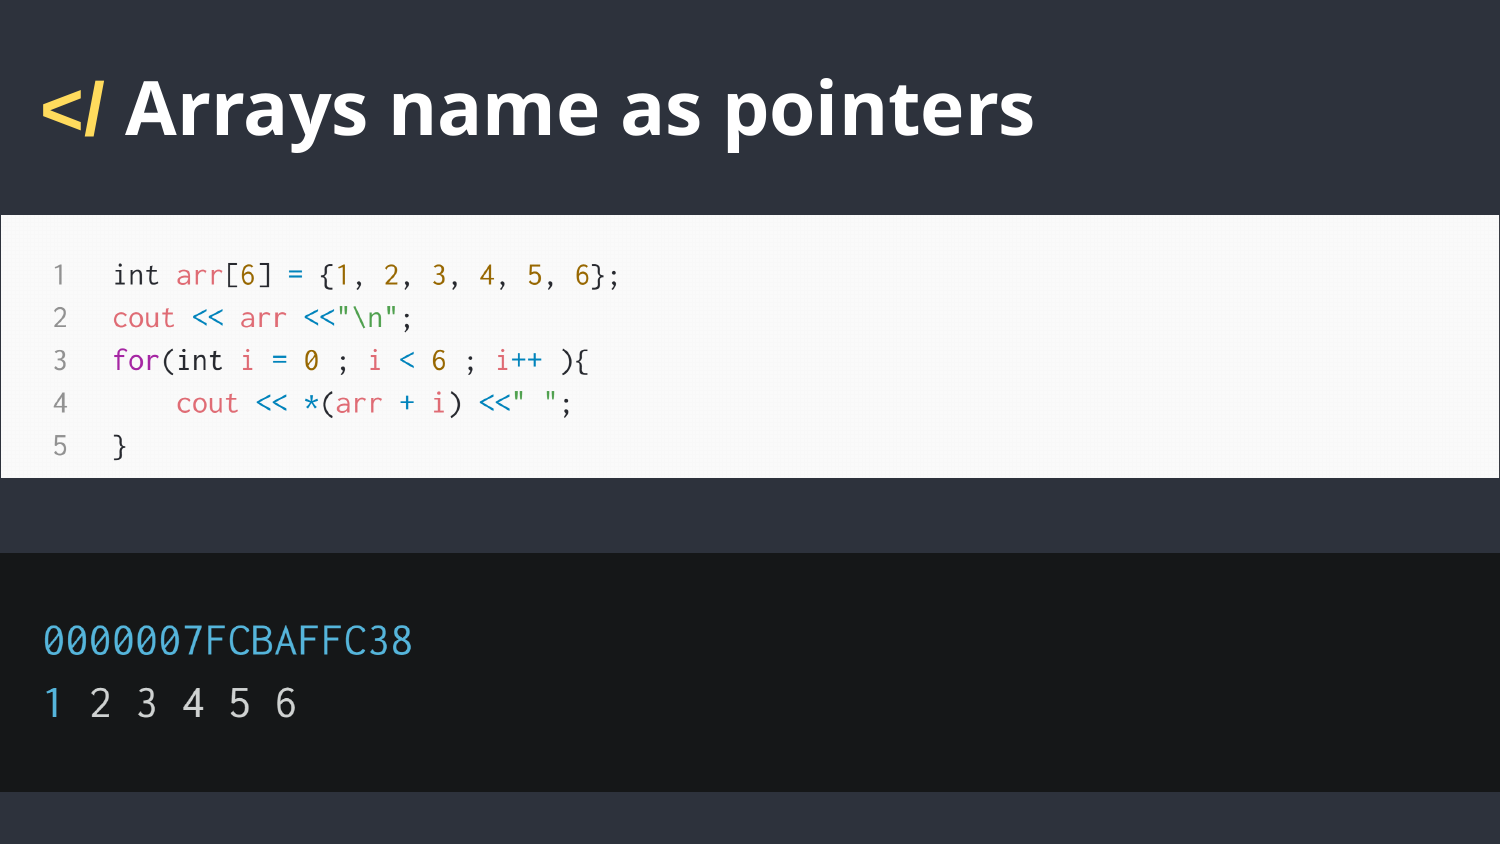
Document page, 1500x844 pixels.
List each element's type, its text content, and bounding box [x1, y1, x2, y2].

text_box </ Arrays name as pointers [25, 52, 1500, 158]
picture [0, 215, 1500, 479]
picture [0, 553, 1500, 792]
